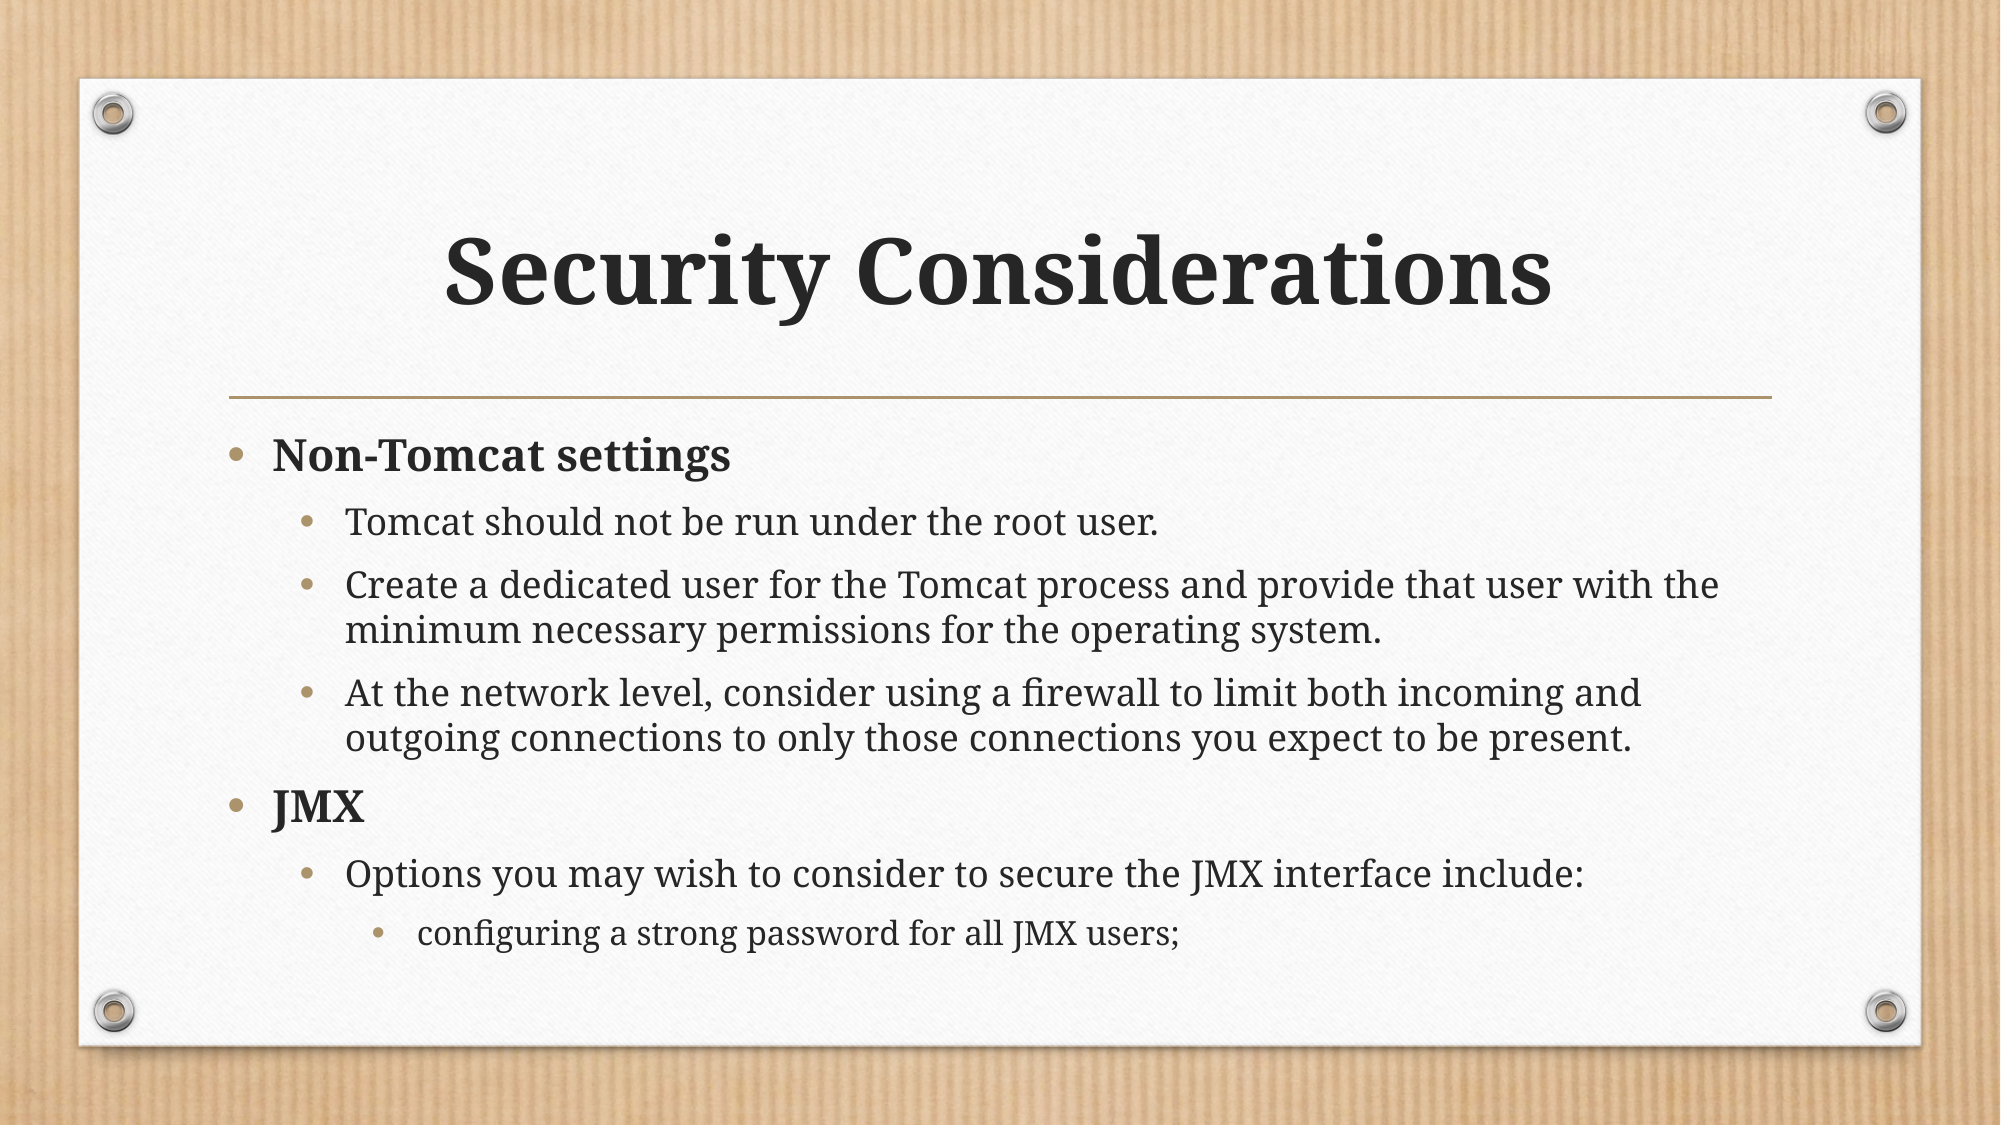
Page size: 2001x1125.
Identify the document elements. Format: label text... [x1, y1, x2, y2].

picture [0, 0, 2001, 1125]
title Security Considerations [212, 161, 1788, 375]
list Non-Tomcat settings Tomcat should not be run under the root user. Create a dedicated user for the Tomcat process and provide that user with the minimum necessary permissions for the operating system. At the network level, consider using a firewall to limit both incoming and outgoing connections to only those connections you expect to be present. JMX Options you may wish to consider to secure the JMX interface include: configuring a strong password for all JMX users; [212, 419, 1788, 964]
